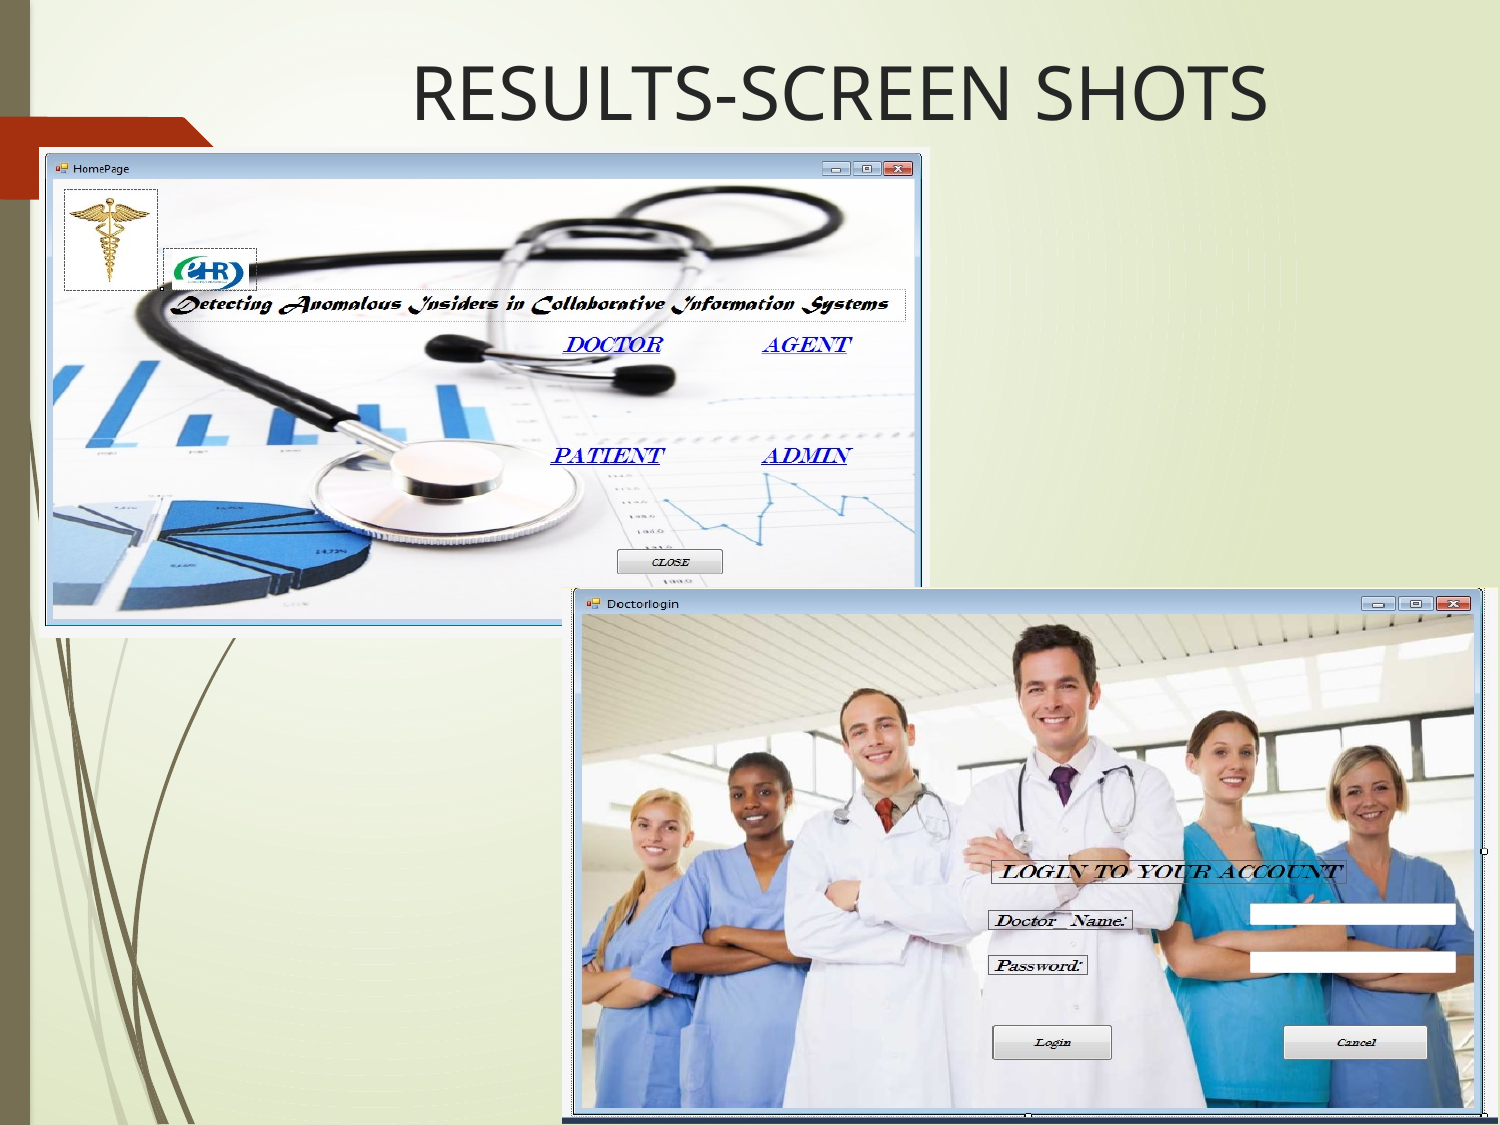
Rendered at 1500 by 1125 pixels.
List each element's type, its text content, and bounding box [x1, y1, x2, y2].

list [38, 147, 931, 638]
picture [562, 587, 1498, 1124]
title RESULTS-SCREEN SHOTS [300, 37, 1381, 148]
